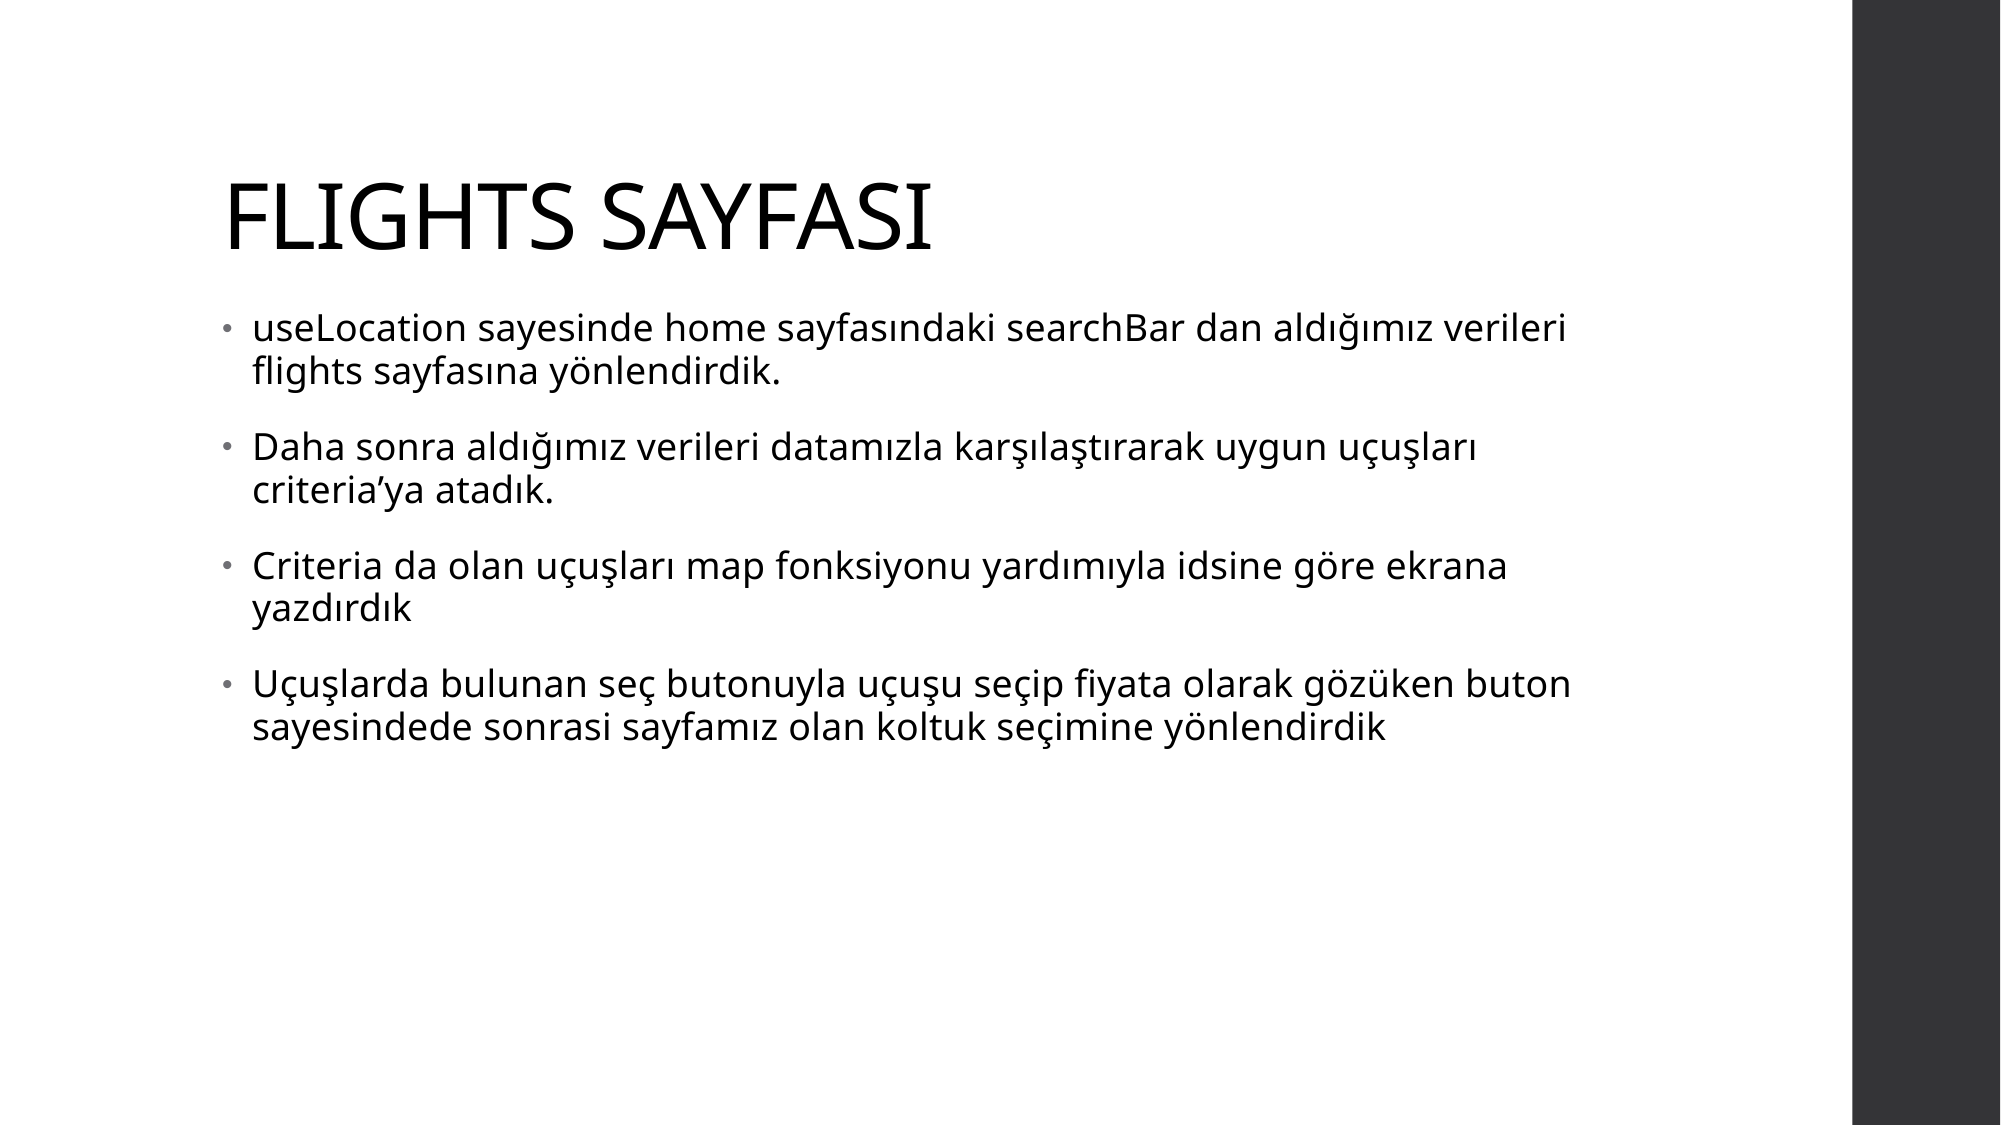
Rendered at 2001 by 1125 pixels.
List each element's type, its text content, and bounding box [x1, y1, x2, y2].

list useLocation sayesinde home sayfasındaki searchBar dan aldığımız verileri flights sayfasına yönlendirdik. Daha sonra aldığımız verileri datamızla karşılaştırarak uygun uçuşları criteria’ya atadık. Criteria da olan uçuşları map fonksiyonu yardımıyla idsine göre ekrana yazdırdık Uçuşlarda bulunan seç butonuyla uçuşu seçip fiyata olarak gözüken buton sayesindede sonrasi sayfamız olan koltuk seçimine yönlendirdik [206, 299, 1617, 1014]
title FLIGHTS SAYFASI [206, 60, 1797, 278]
